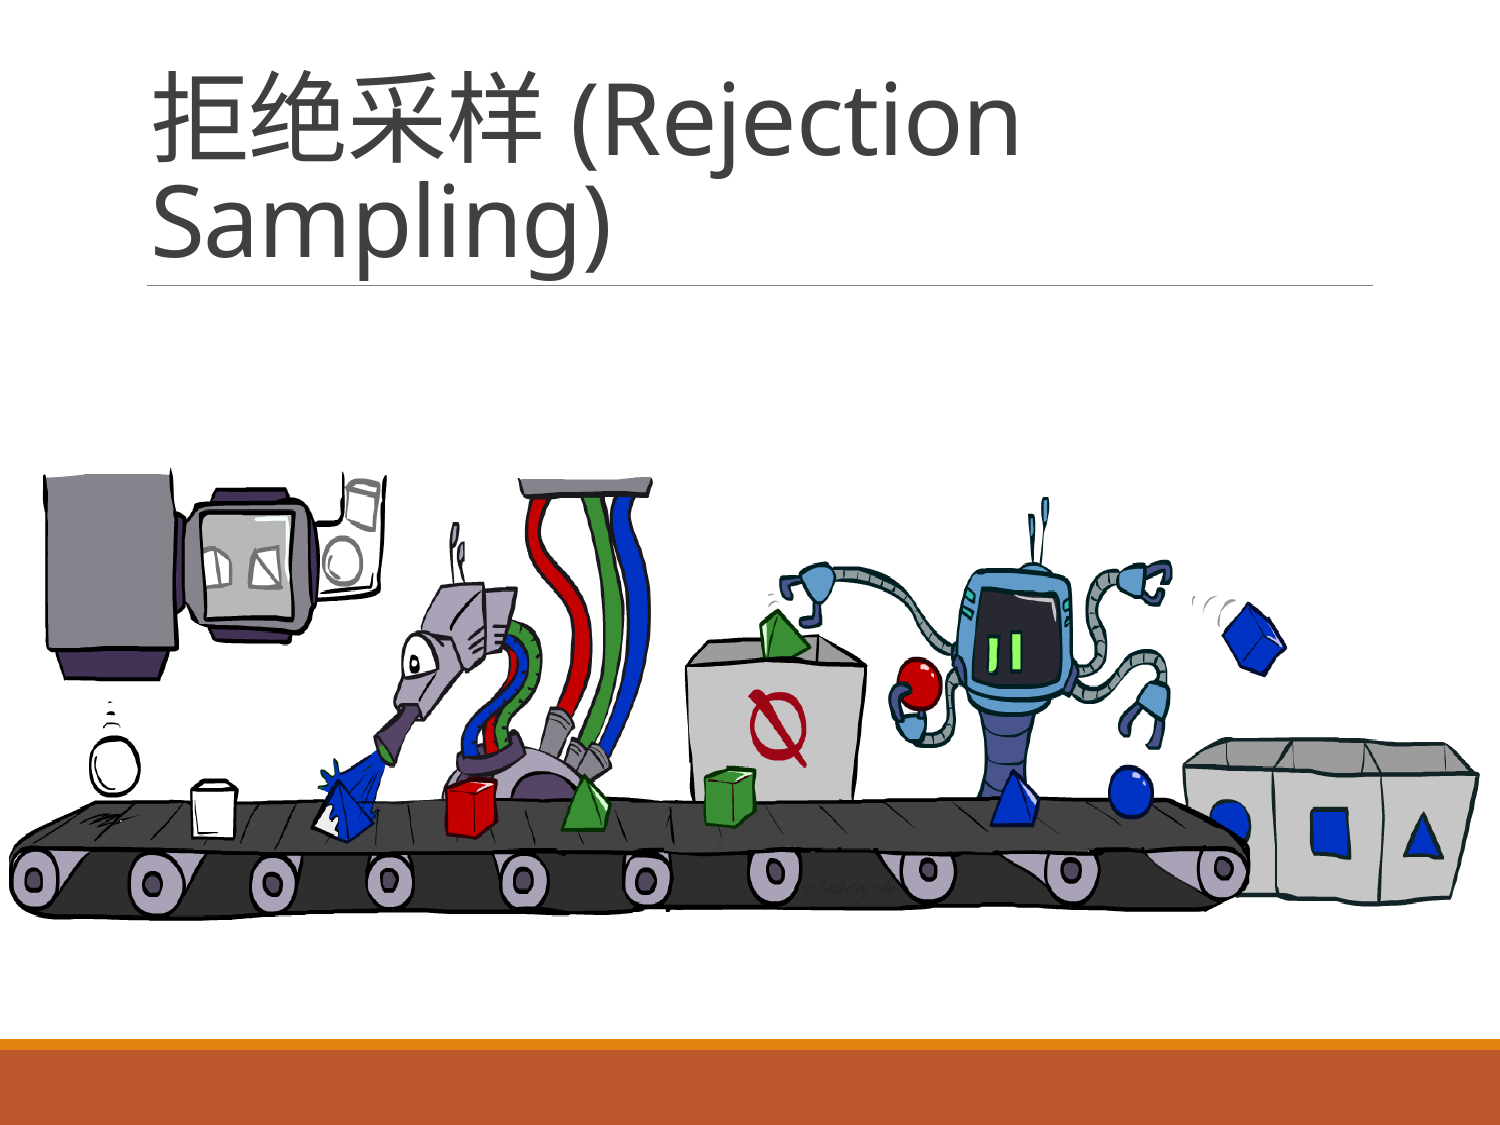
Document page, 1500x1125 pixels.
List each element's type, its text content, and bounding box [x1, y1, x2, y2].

title 拒绝采样(Rejection Sampling) [135, 47, 1373, 285]
picture [8, 455, 1492, 971]
